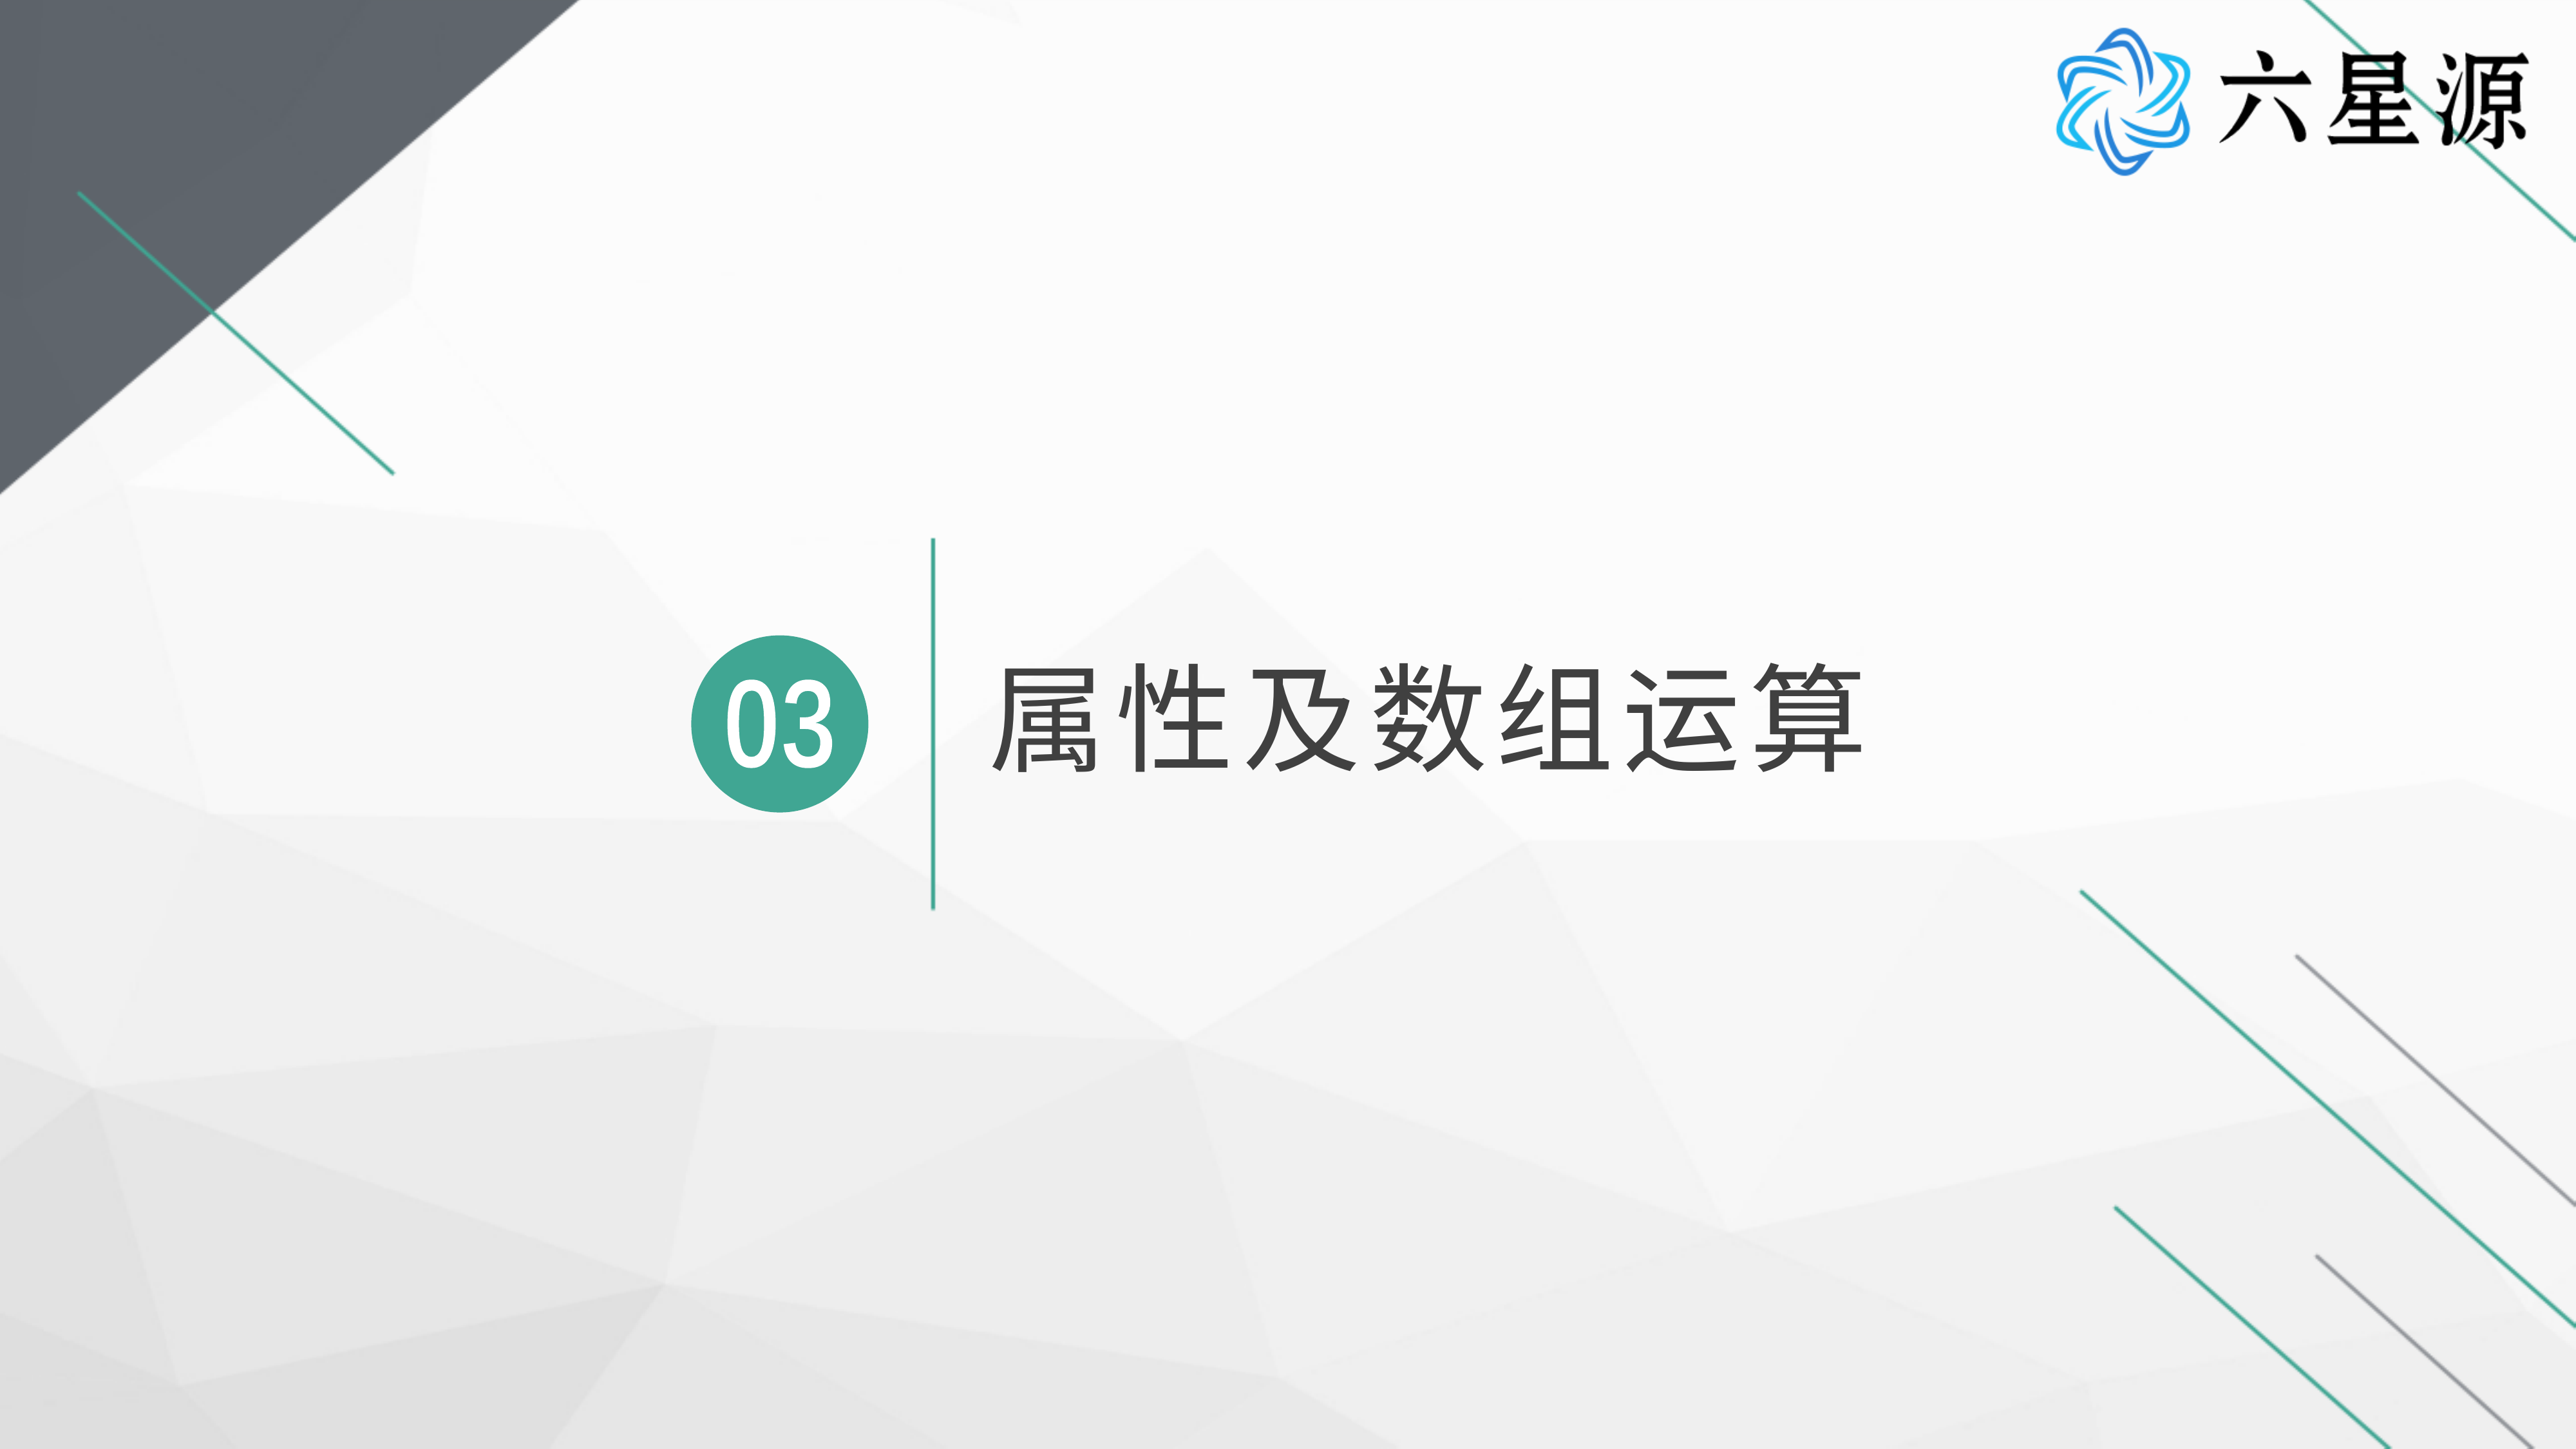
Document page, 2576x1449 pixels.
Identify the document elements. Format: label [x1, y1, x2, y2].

text_box [691, 635, 869, 813]
text_box [983, 652, 2365, 795]
text_box [0, 0, 2576, 1449]
